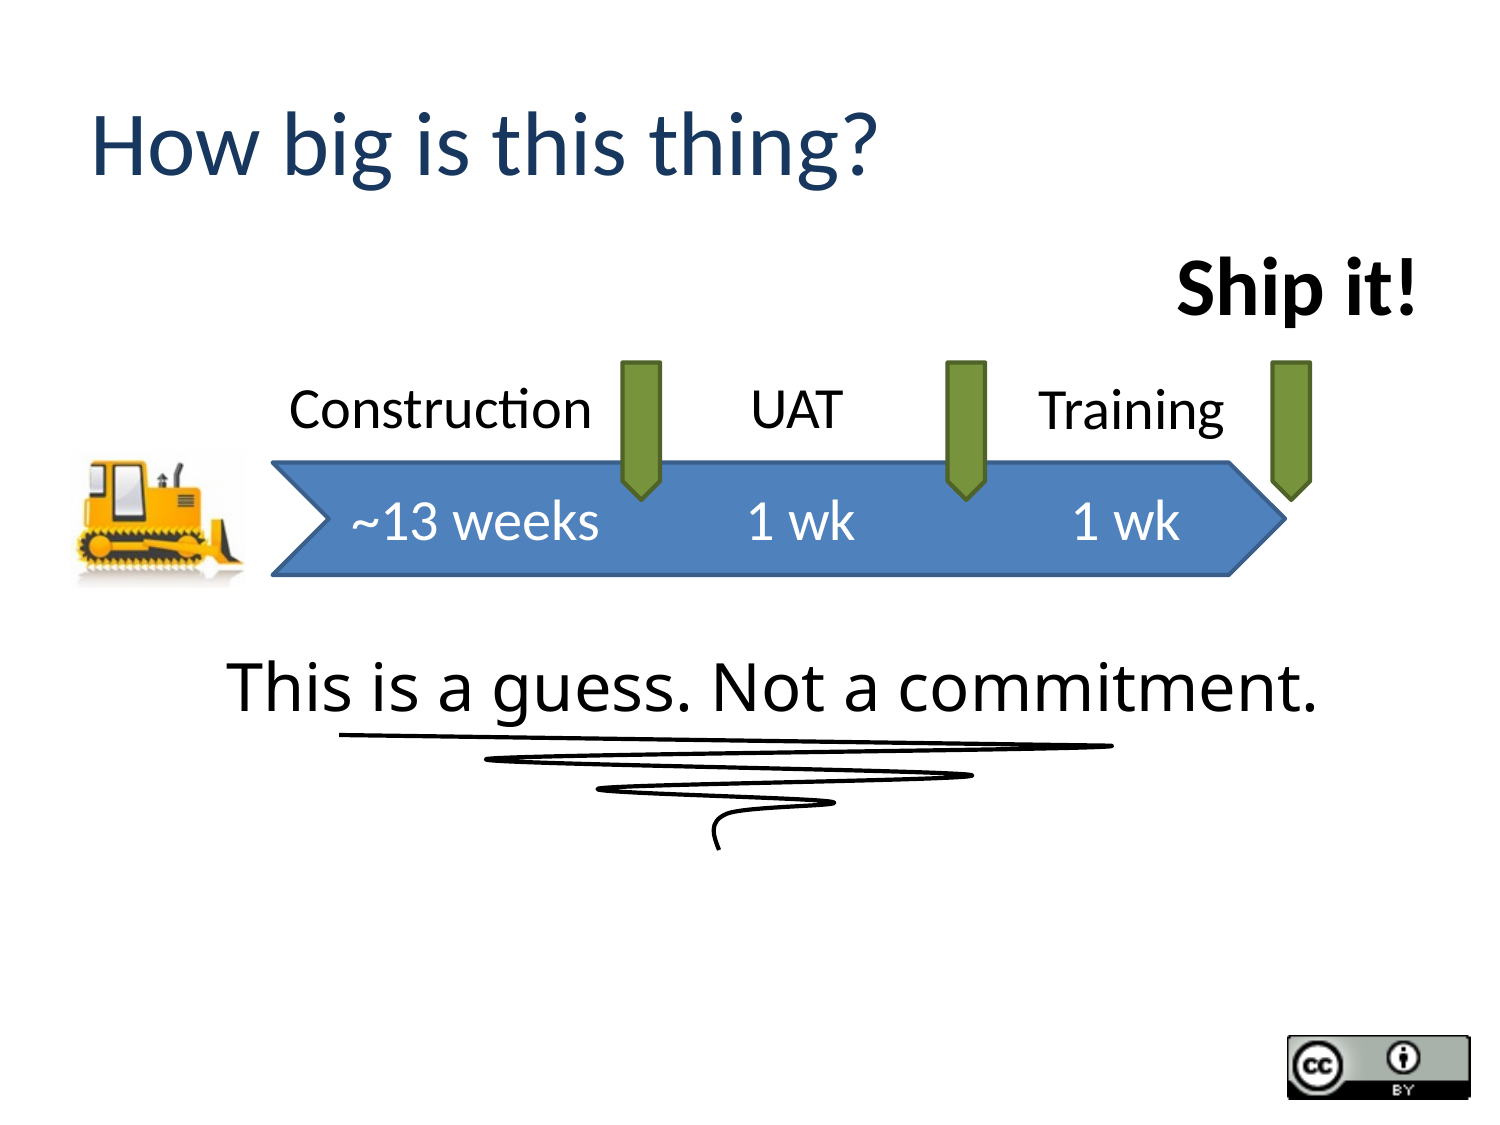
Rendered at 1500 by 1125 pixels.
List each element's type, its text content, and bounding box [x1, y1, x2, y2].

picture [1287, 1035, 1471, 1100]
text_box [620, 360, 663, 502]
text_box [1270, 360, 1313, 502]
text_box [945, 360, 988, 502]
text_box [270, 460, 1288, 578]
text_box Construction [274, 362, 608, 448]
text_box 1 wk [1042, 474, 1197, 560]
text_box Training [1023, 364, 1241, 449]
text_box [339, 734, 1113, 851]
text_box Ship it! [1161, 224, 1436, 340]
text_box ~13 weeks [336, 474, 616, 560]
picture [70, 449, 246, 588]
text_box UAT [735, 362, 860, 448]
text_box 1 wk [717, 474, 872, 560]
title How big is this thing? [75, 45, 1425, 233]
text_box This is a guess. Not a commitment. [211, 637, 1336, 733]
